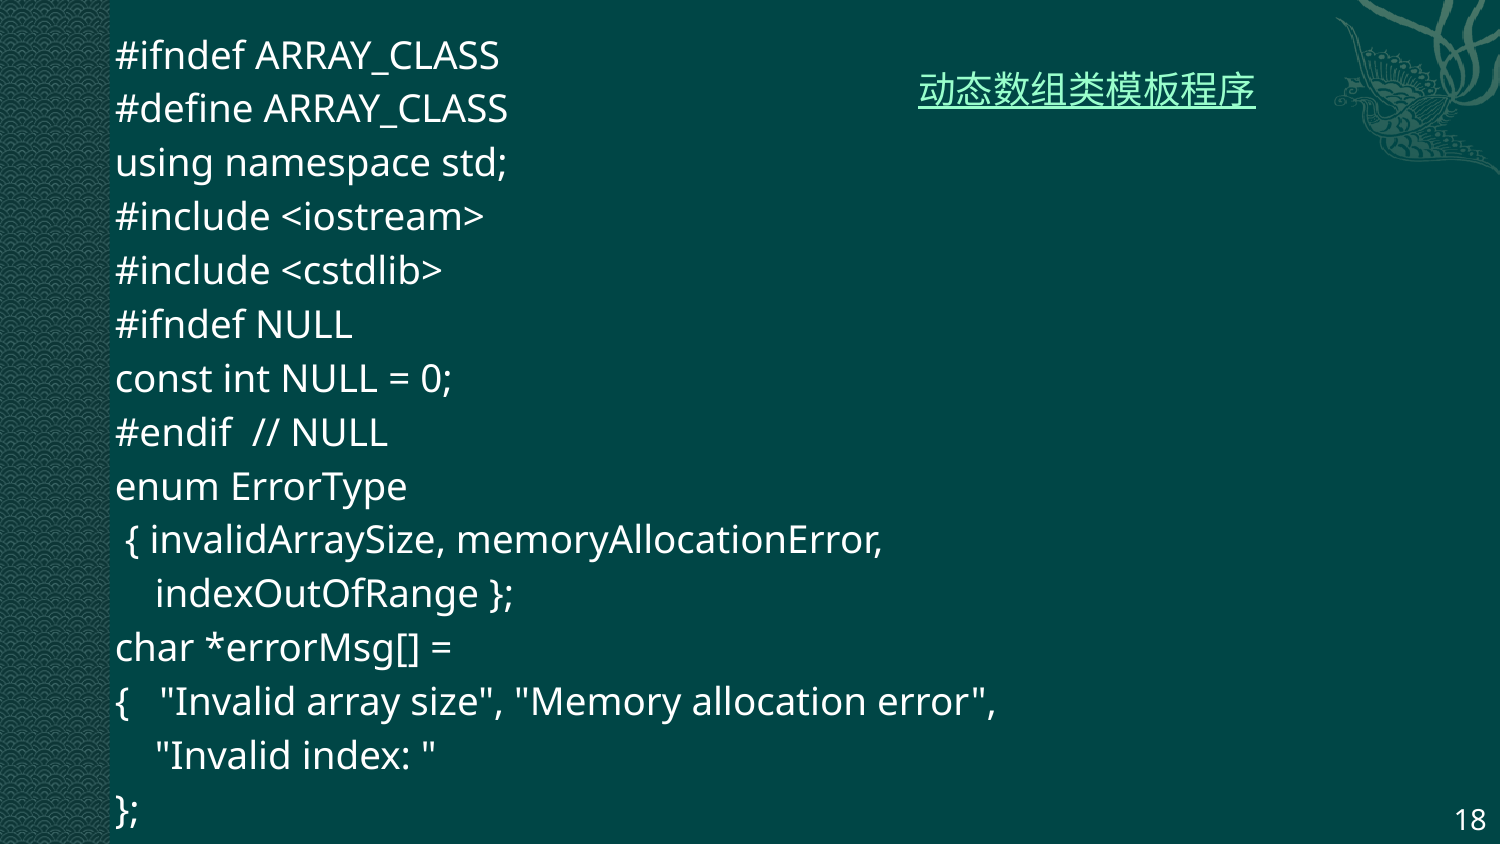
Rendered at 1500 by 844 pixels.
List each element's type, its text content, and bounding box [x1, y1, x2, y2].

text_box 动态数组类模板程序 [903, 58, 1400, 119]
list #ifndef ARRAY_CLASS #define ARRAY_CLASS using namespace std; #include <iostream> #include <cstdlib> #ifndef NULL const int NULL = 0; #endif // NULL enum ErrorType { invalidArraySize, memoryAllocationError, indexOutOfRange }; char *errorMsg[] = { "Invalid array size", "Memory allocation error", "Invalid index: " }; [99, 23, 1400, 844]
text_box 18 [1418, 793, 1500, 844]
picture [0, 0, 110, 844]
